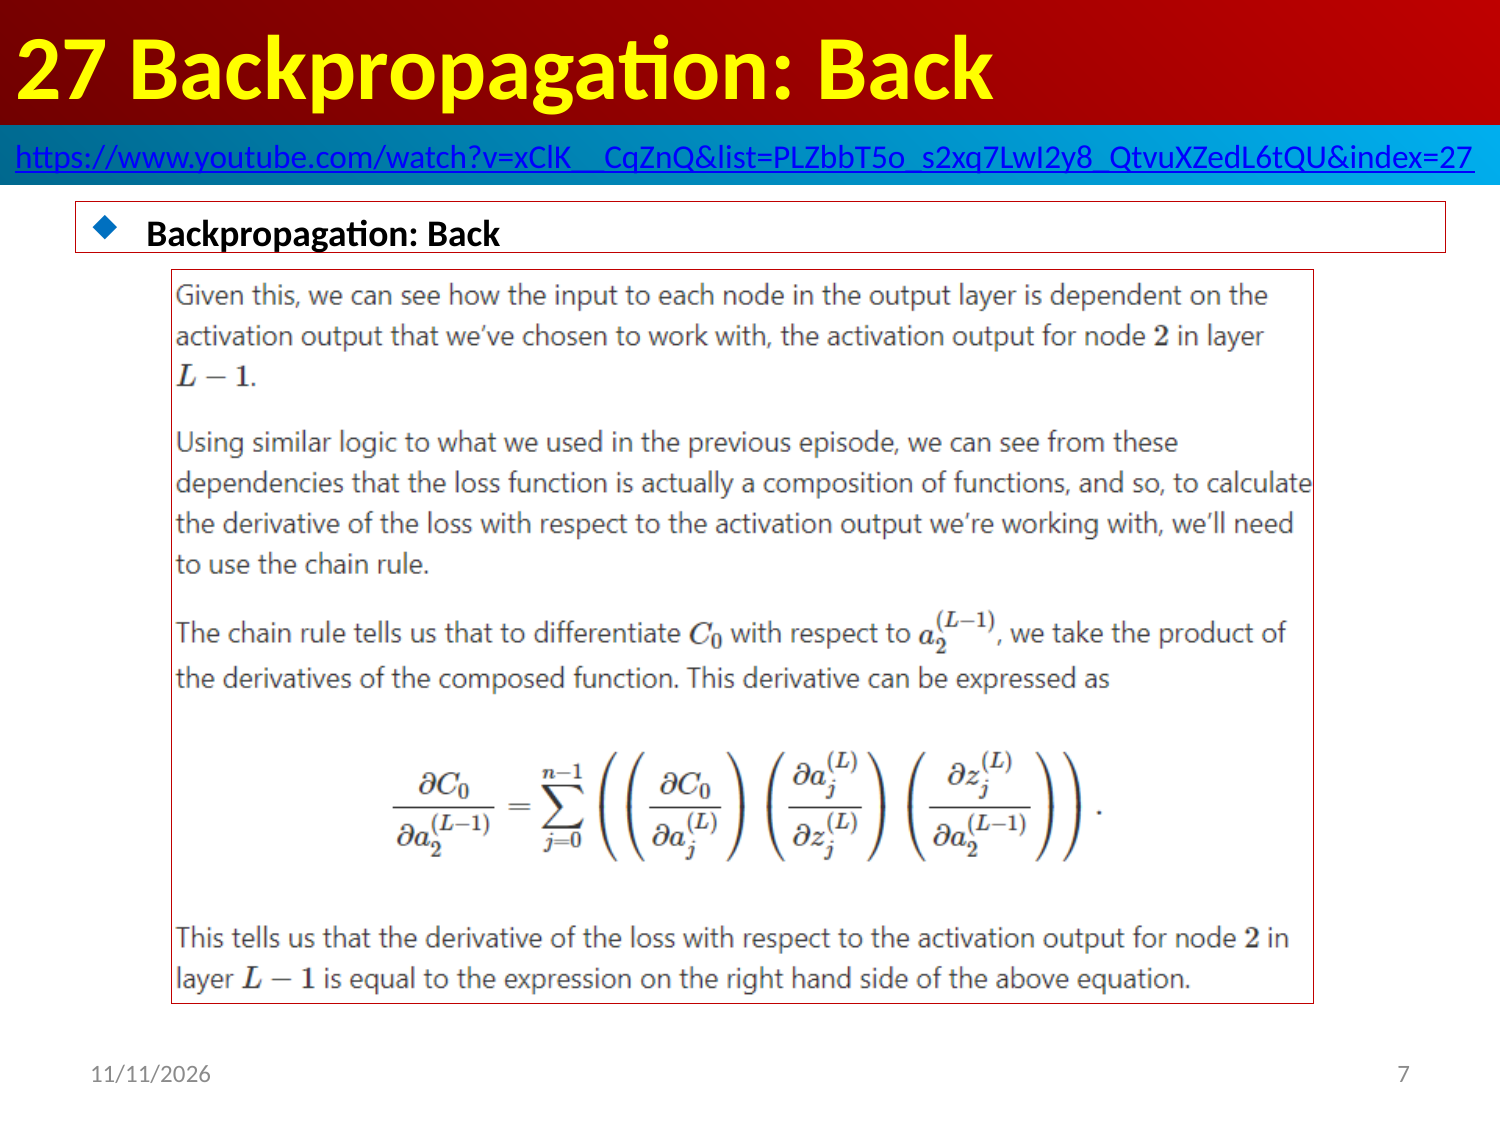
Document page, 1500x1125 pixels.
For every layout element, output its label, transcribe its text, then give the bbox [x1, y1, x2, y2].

title 27 Backpropagation: Back [0, 0, 1500, 125]
picture [170, 269, 1314, 1005]
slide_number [75, 1042, 425, 1103]
subtitle Backpropagation: Back [75, 201, 1446, 253]
text_box https://www.youtube.com/watch?v=xClK__CqZnQ&list=PLZbbT5o_s2xq7LwI2y8_QtvuXZedL6tQU&index=27 [0, 125, 1500, 185]
slide_number 7 [1074, 1042, 1425, 1103]
